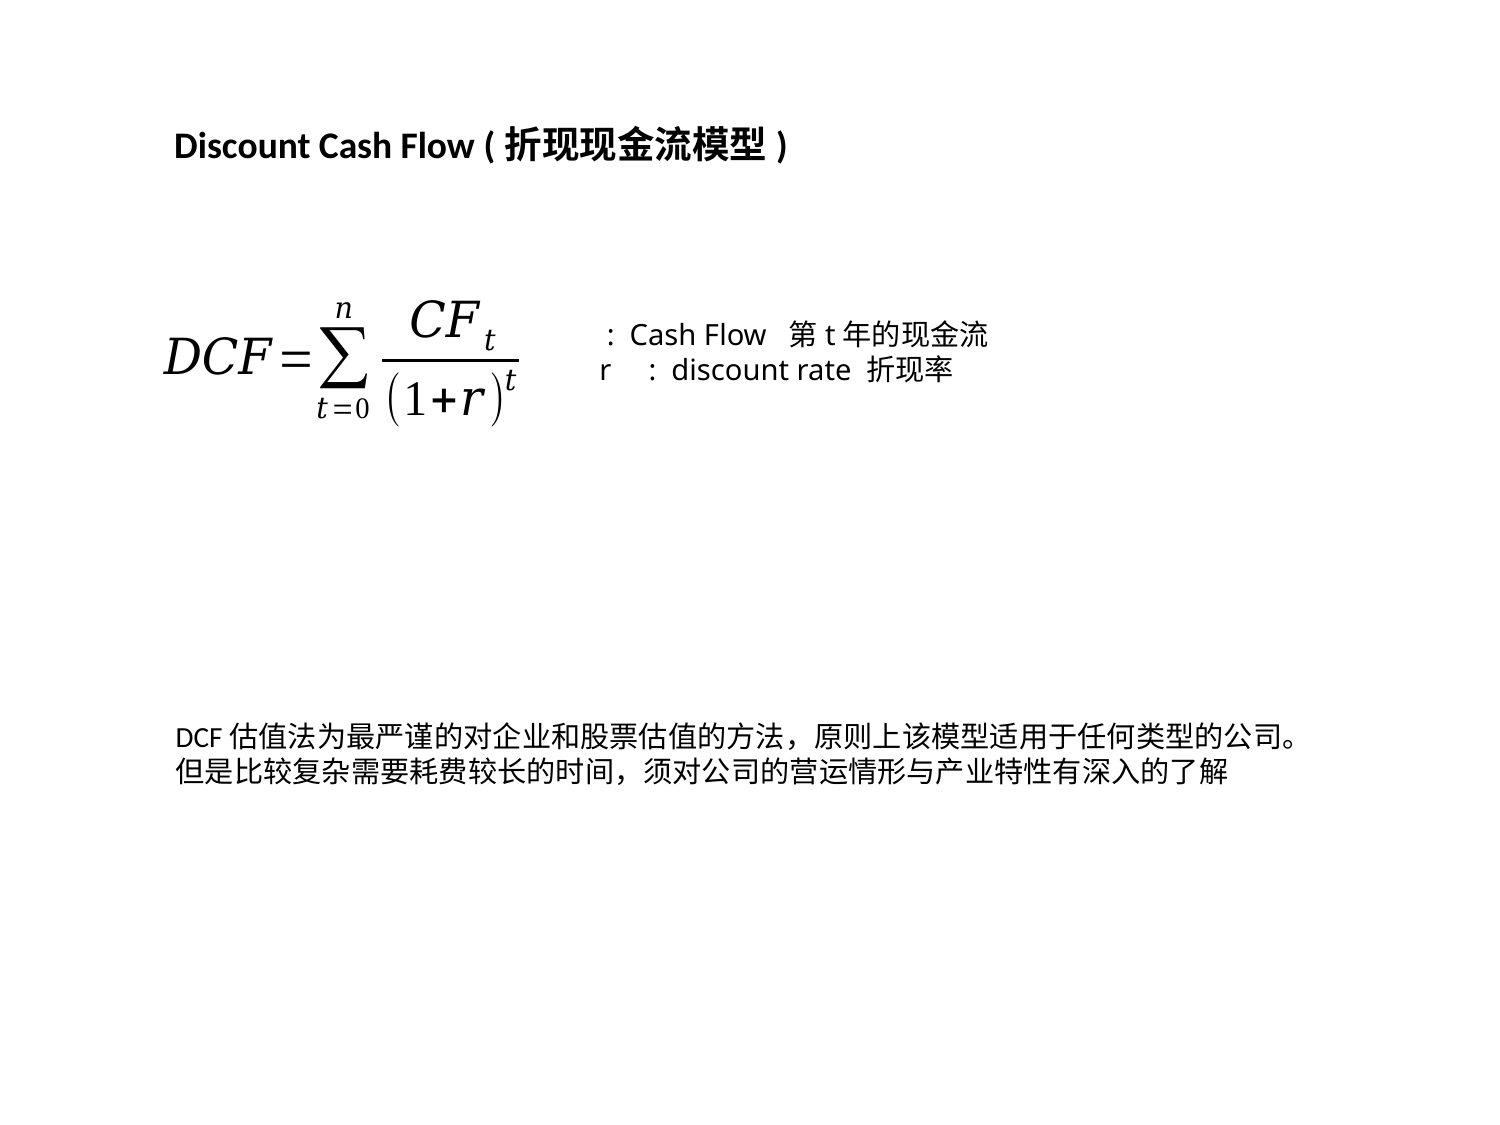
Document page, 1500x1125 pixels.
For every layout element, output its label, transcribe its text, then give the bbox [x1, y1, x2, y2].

text_box Discount Cash Flow (折现现金流模型) [159, 113, 903, 174]
text_box DCF估值法为最严谨的对企业和股票估值的方法，原则上该模型适用于任何类型的公司。但是比较复杂需要耗费较长的时间，须对公司的营运情形与产业特性有深入的了解 [160, 710, 1331, 796]
